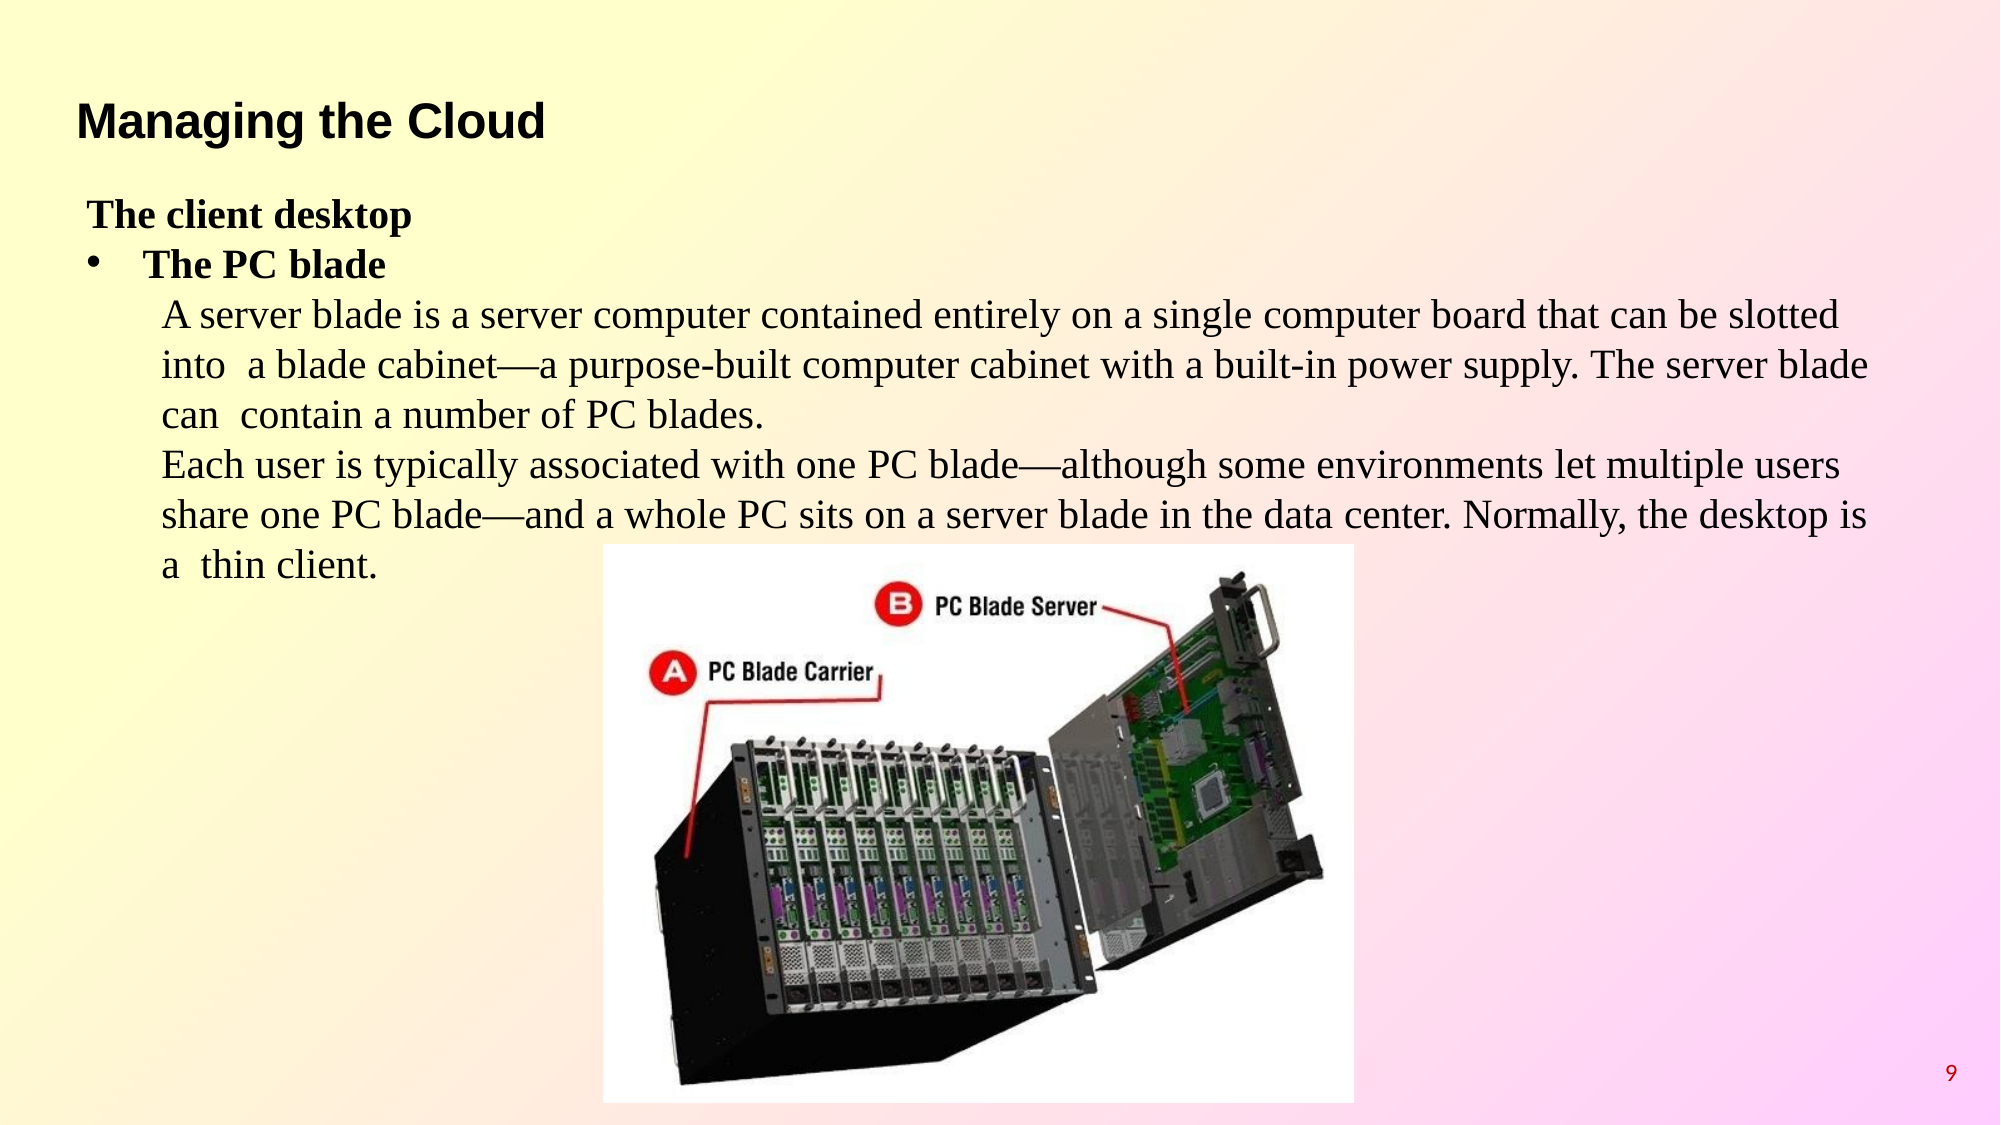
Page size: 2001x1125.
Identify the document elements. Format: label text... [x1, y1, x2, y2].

text_box The client desktop The PC blade A server blade is a server computer contained entirely on a single computer board that can be slotted into a blade cabinet—a purpose-built computer cabinet with a built-in power supply. The server blade can contain a number of PC blades. Each user is typically associated with one PC blade—although some environments let multiple users share one PC blade—and a whole PC sits on a server blade in the data center. Normally, the desktop is a thin client. [84, 184, 1910, 587]
title Managing the Cloud [73, 86, 549, 276]
text_box [603, 544, 1355, 1103]
text_box 9 [1942, 1060, 1960, 1087]
